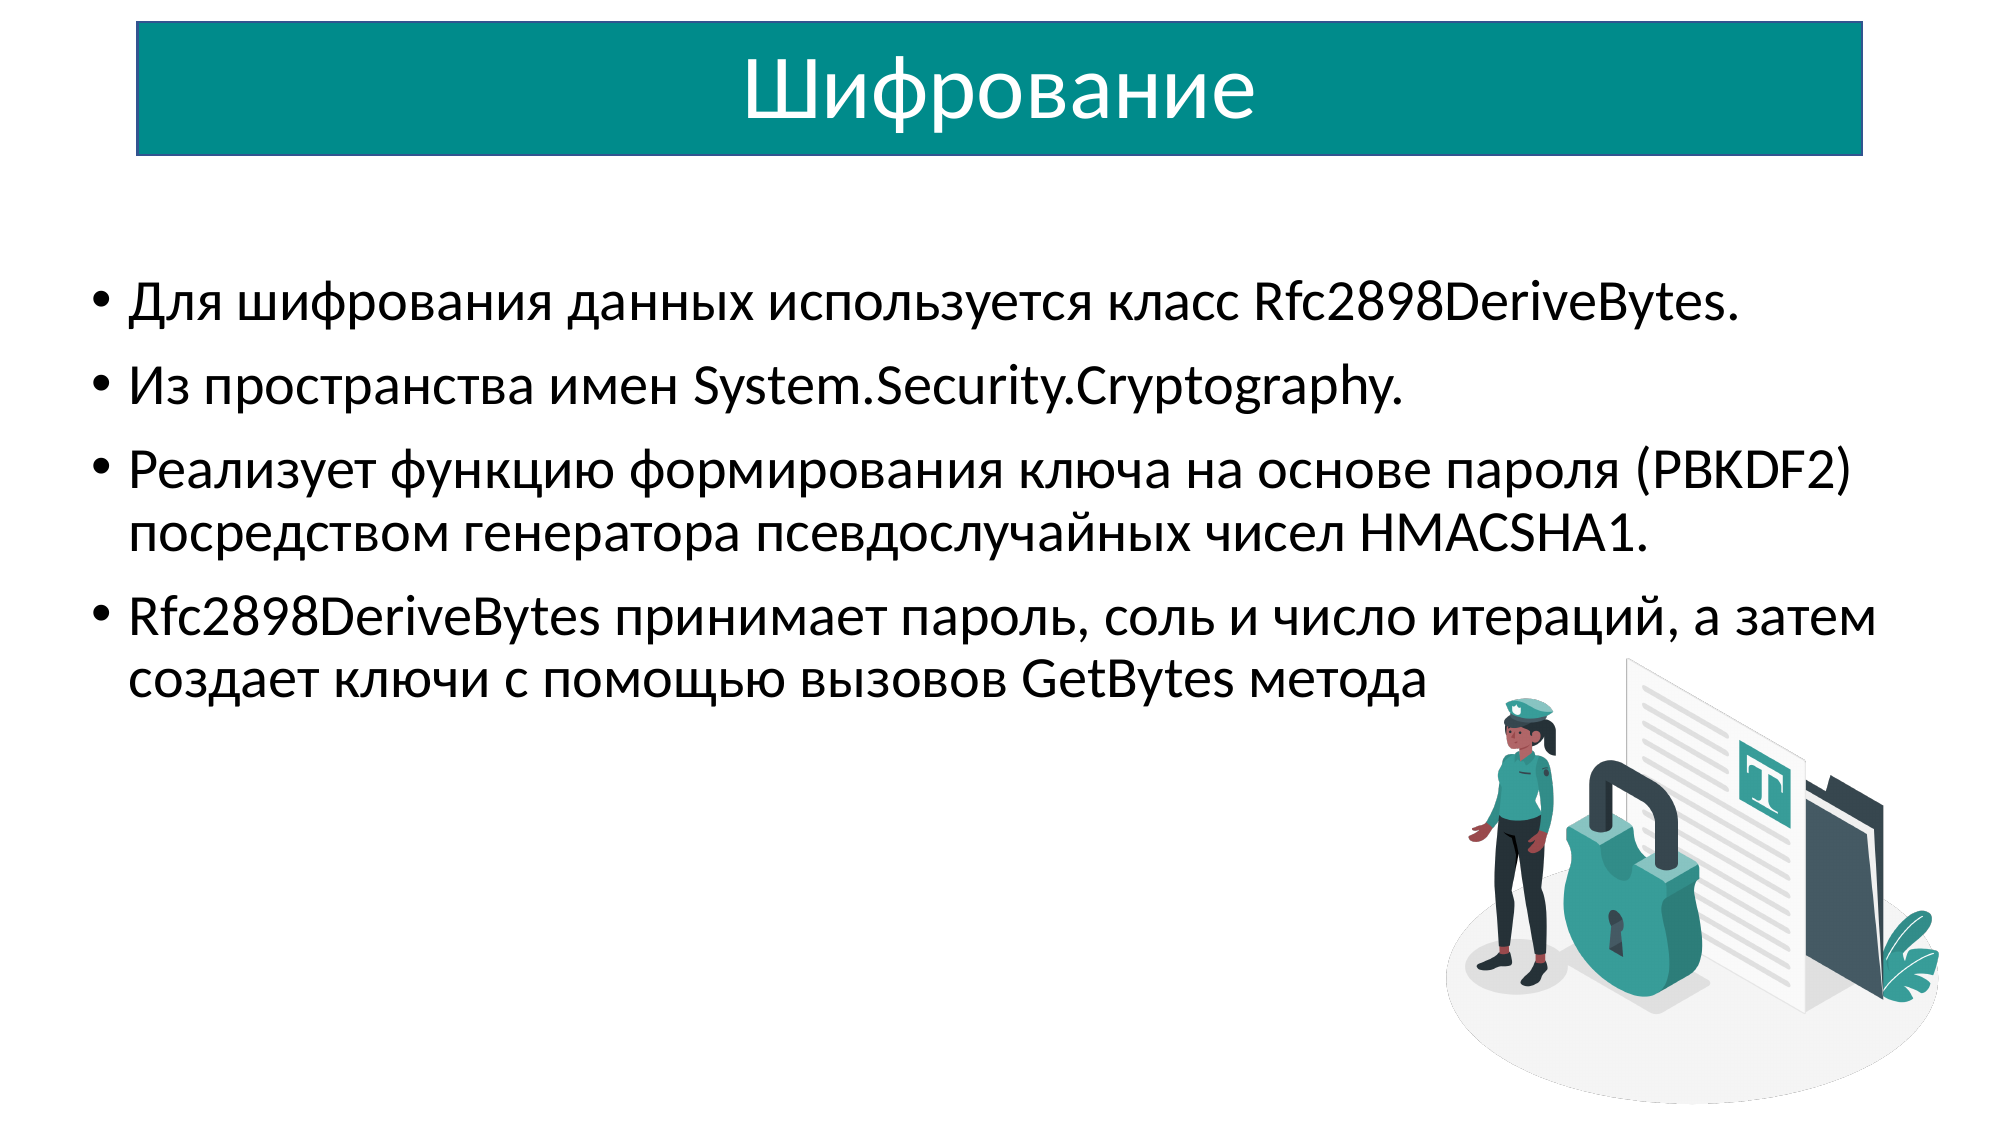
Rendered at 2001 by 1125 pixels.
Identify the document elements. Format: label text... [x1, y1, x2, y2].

picture [1424, 592, 1965, 1125]
list Для шифрования данных используется класс Rfc2898DeriveBytes. Из пространства имен System.Security.Cryptography. Реализует функцию формирования ключа на основе пароля (PBKDF2) посредством генератора псевдослучайных чисел HMACSHA1. Rfc2898DeriveBytes принимает пароль, соль и число итераций, а затем создает ключи с помощью вызовов GetBytes метода [76, 262, 2000, 977]
title Шифрование [136, 21, 1863, 156]
